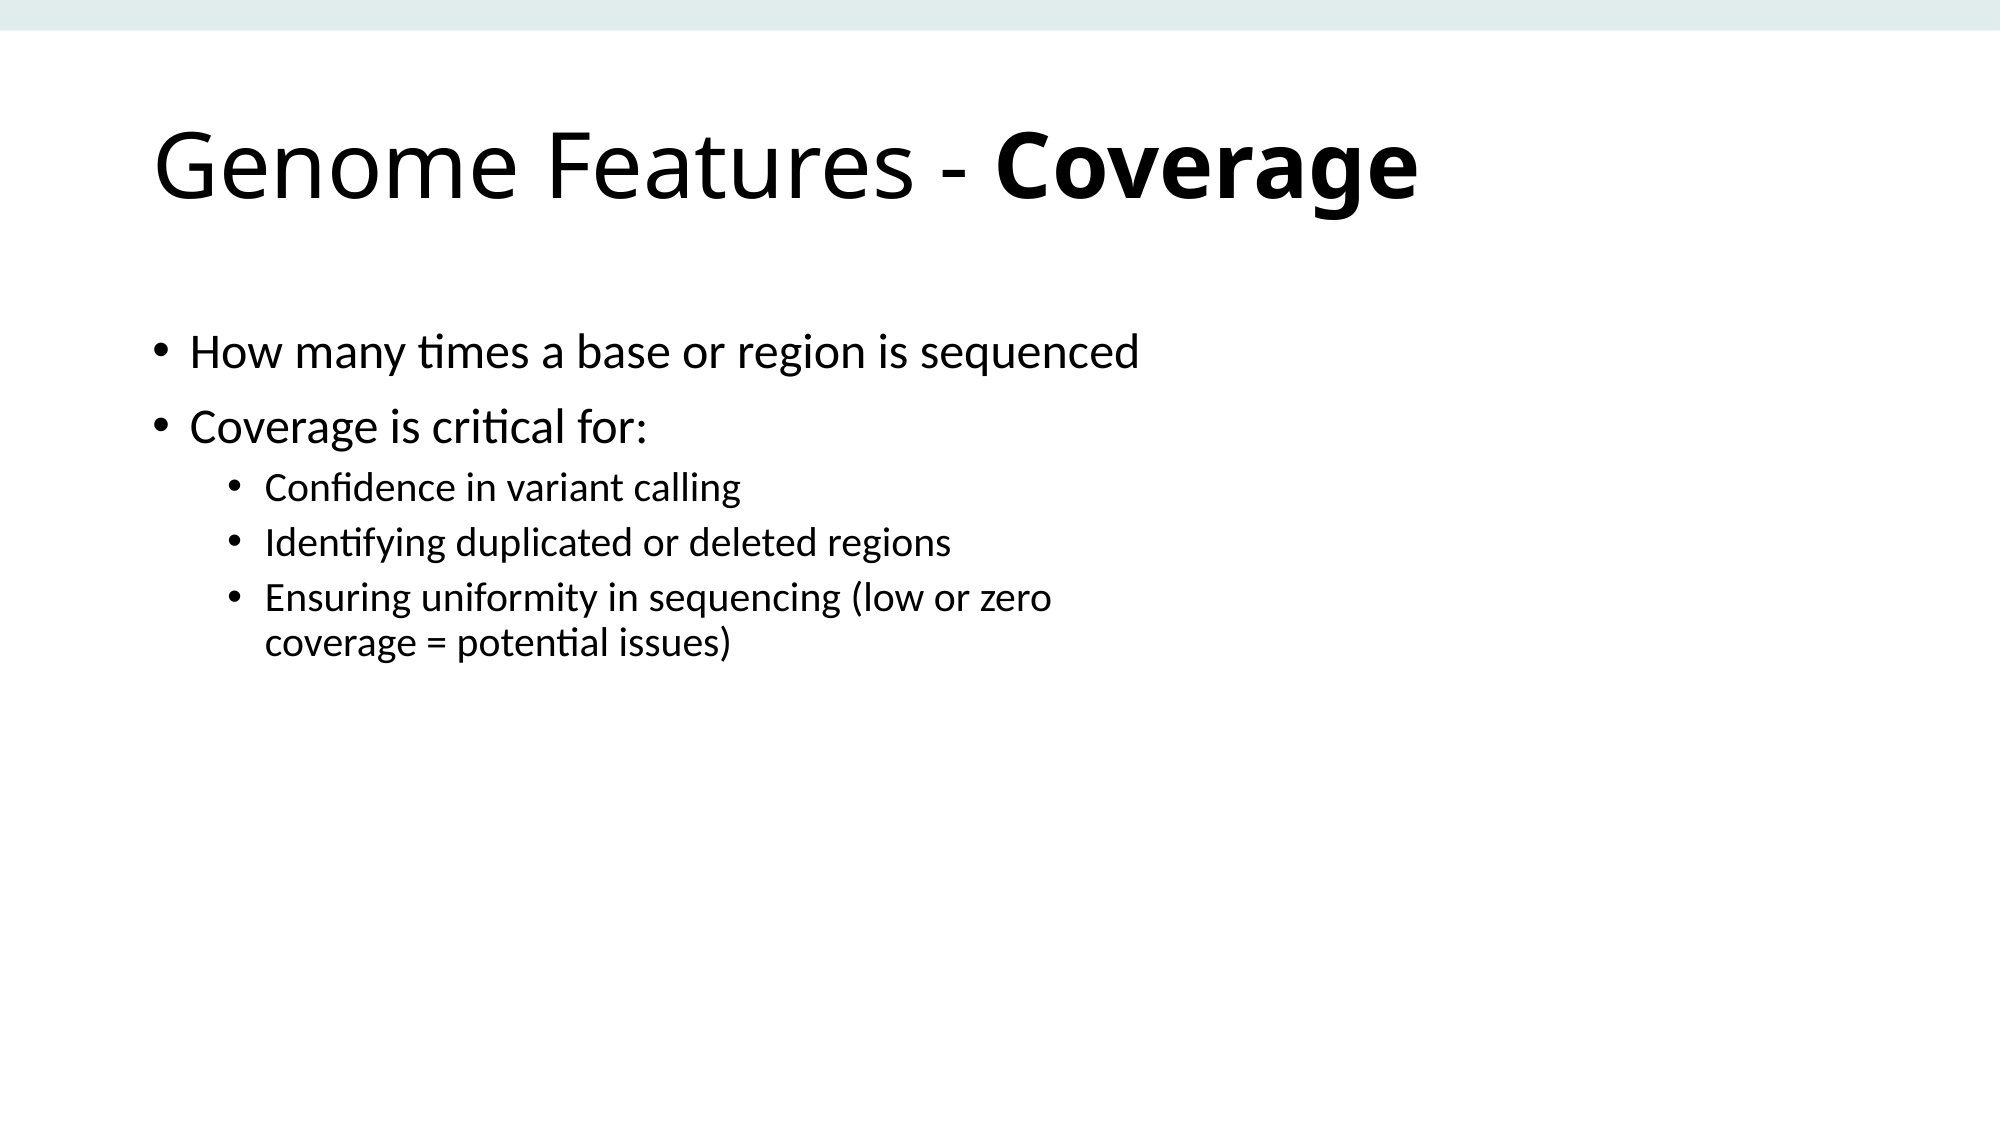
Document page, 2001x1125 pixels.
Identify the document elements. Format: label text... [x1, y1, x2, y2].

title Genome Features - Coverage [137, 59, 1863, 278]
list How many times a base or region is sequenced Coverage is critical for: Confidence in variant calling Identifying duplicated or deleted regions Ensuring uniformity in sequencing (low or zero coverage = potential issues) [137, 318, 1166, 1032]
text_box [0, 0, 2000, 31]
